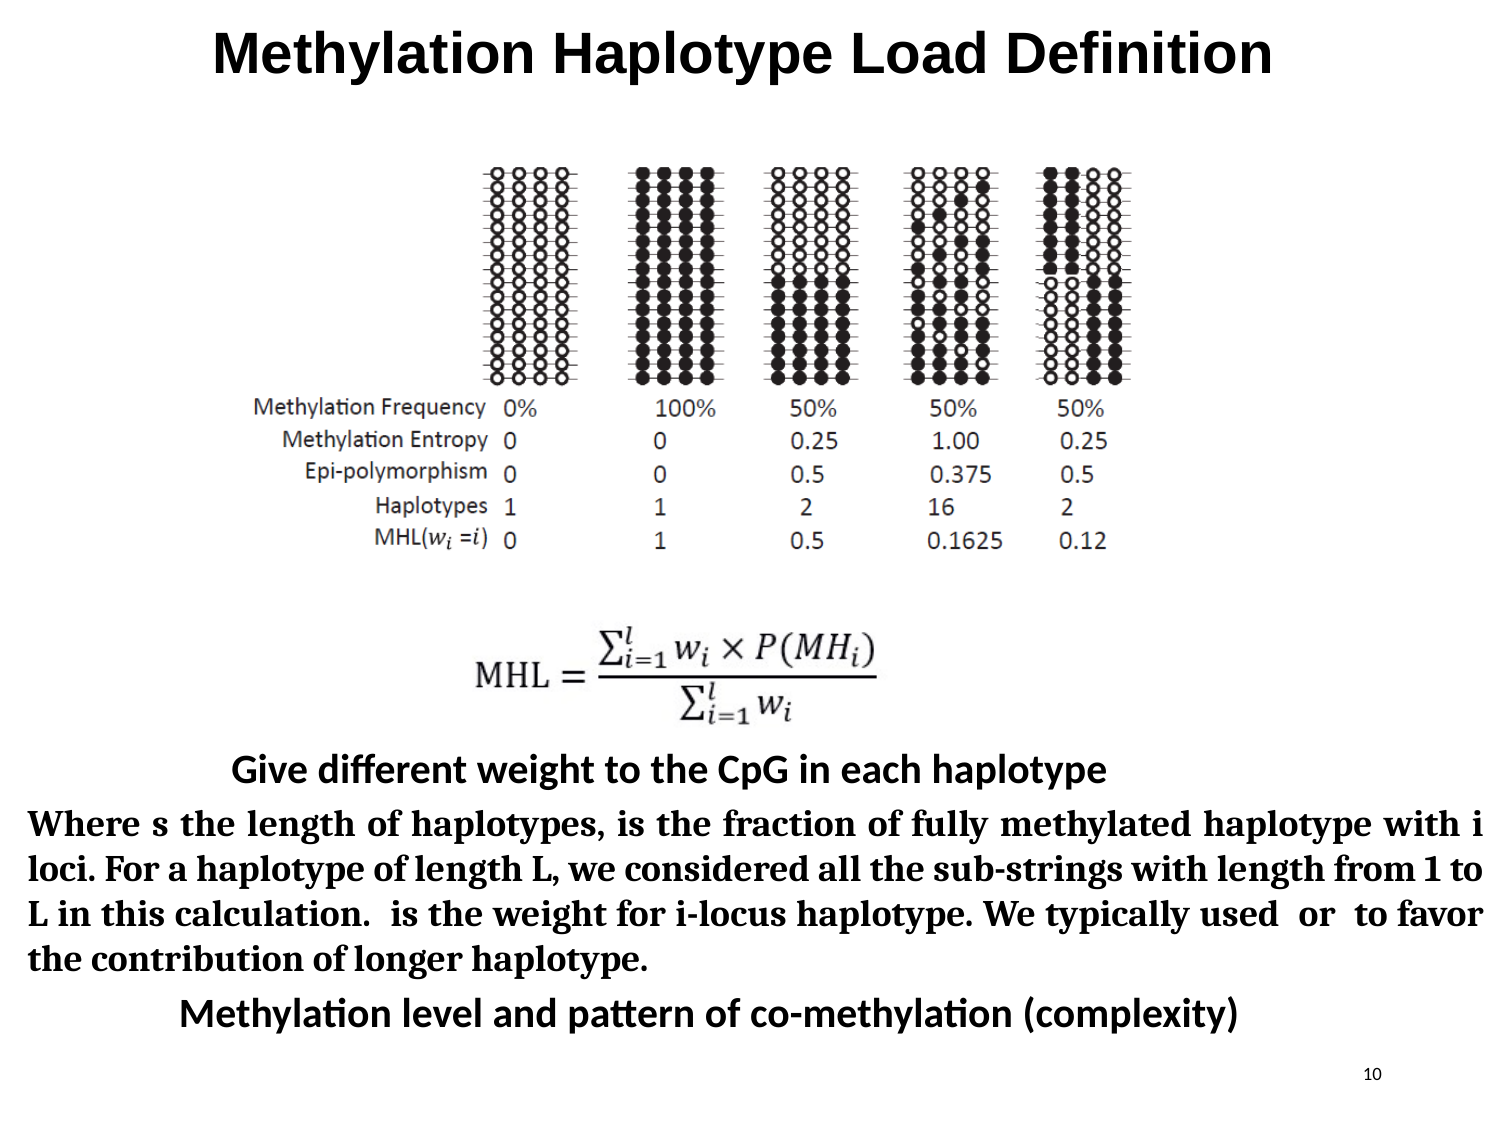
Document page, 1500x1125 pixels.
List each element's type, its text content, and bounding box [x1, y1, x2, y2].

picture [228, 127, 1211, 573]
picture [449, 585, 991, 728]
text_box Methylation Haplotype Load Definition [0, 7, 1500, 93]
text_box Give different weight to the CpG in each haplotype [216, 734, 1271, 800]
slide_number 10 [1059, 1042, 1397, 1103]
text_box Methylation level and pattern of co-methylation (complexity) [164, 978, 1265, 1043]
